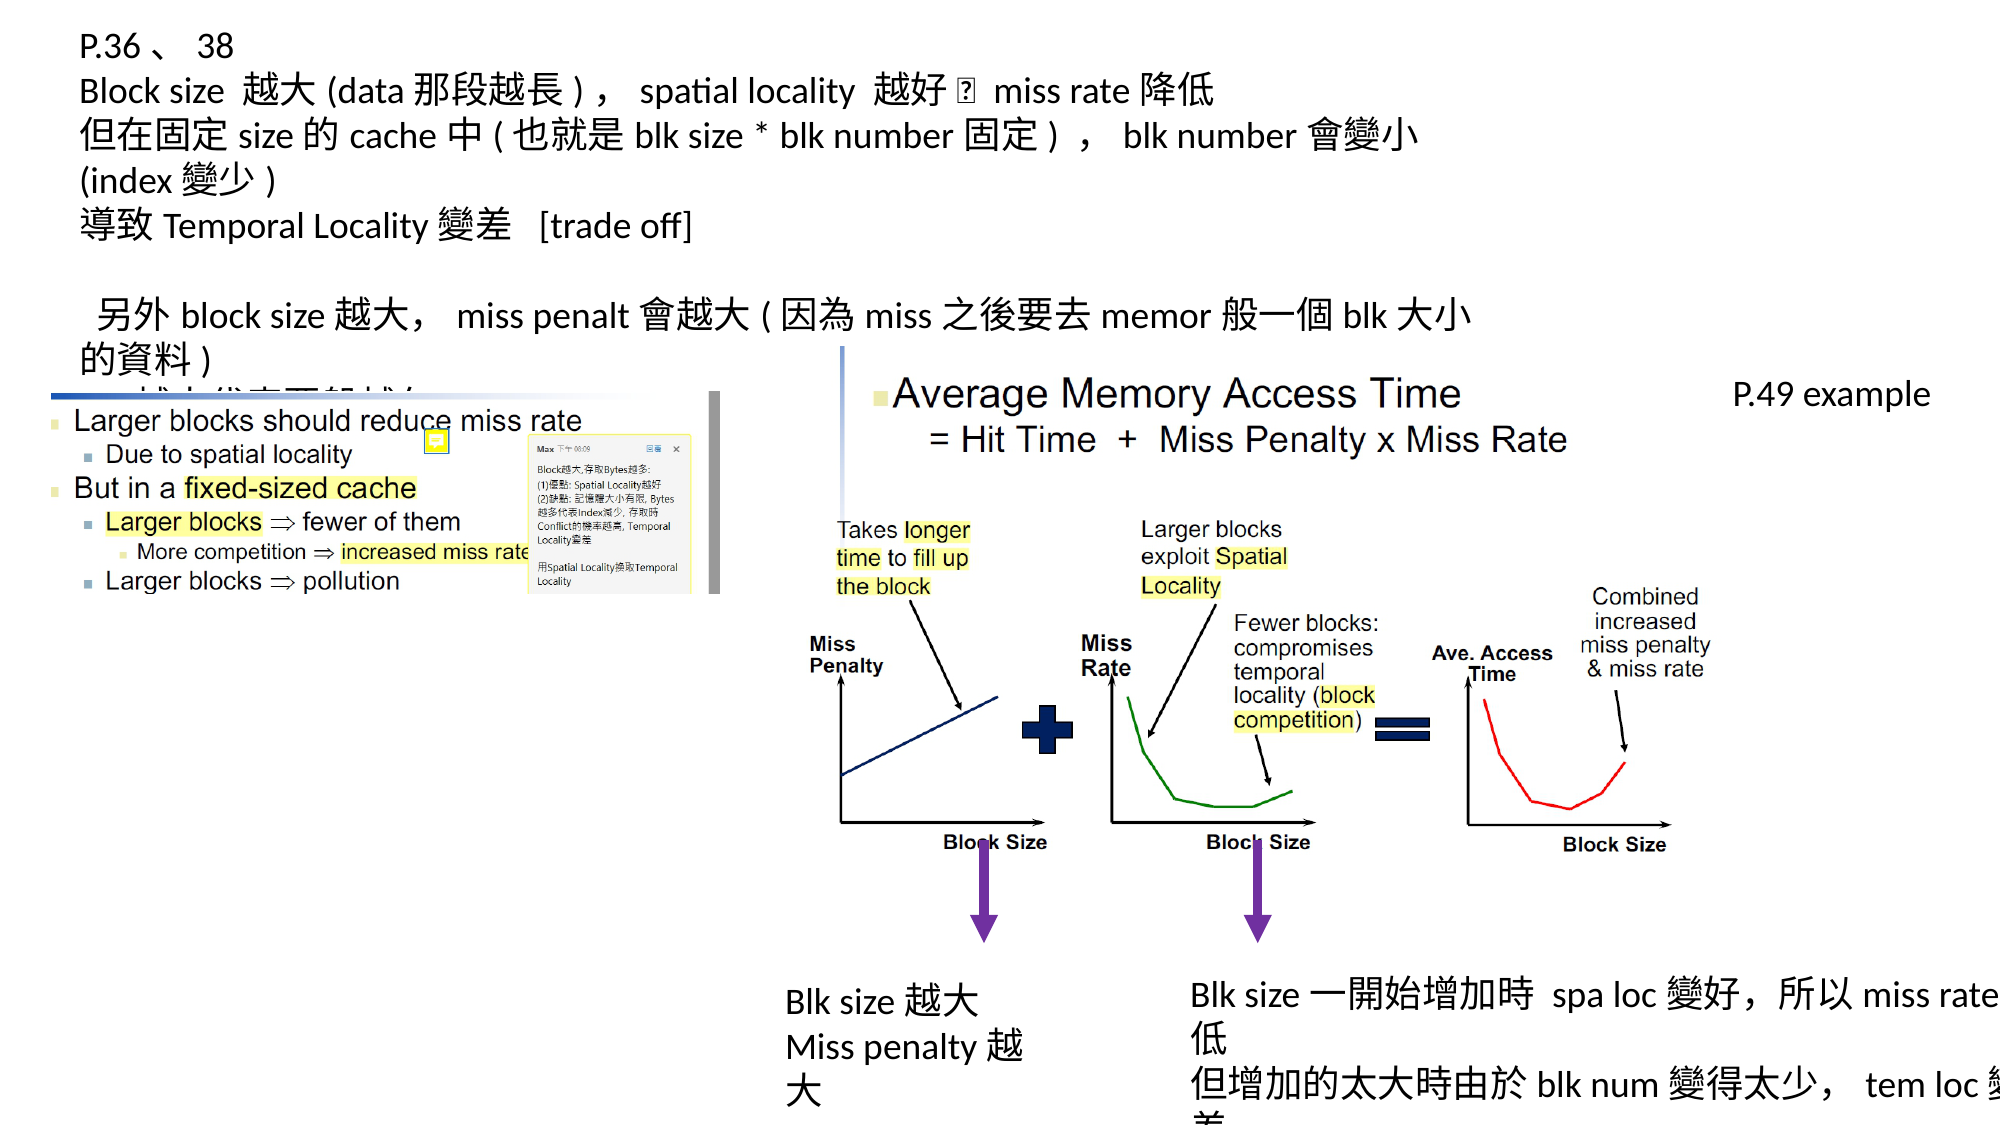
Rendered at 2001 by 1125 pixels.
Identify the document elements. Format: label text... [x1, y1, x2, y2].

text_box Blk size越大 Miss penalty越大 [770, 970, 1071, 1121]
text_box P.49 example [1727, 361, 1949, 422]
picture [792, 346, 1723, 869]
text_box Blk size一開始增加時 spa loc變好，所以miss rate降低 但增加的太大時由於blk num變得太少，tem loc變差 因此miss rate反而上升 [1175, 962, 2000, 1125]
text_box P.36、38 Block size 越大(data那段越長)，spatial locality 越好 🡪 miss rate降低 但在固定size的cache中(也就是blk size * blk number固定) ，blk number會變小(index變少) 導致Temporal Locality變差 [trade off] 另外block size越大，miss penalt會越大(因為miss之後要去memor般一個blk大小的資料) Blk越大代表要般越久 [64, 13, 1523, 434]
picture [50, 391, 720, 594]
